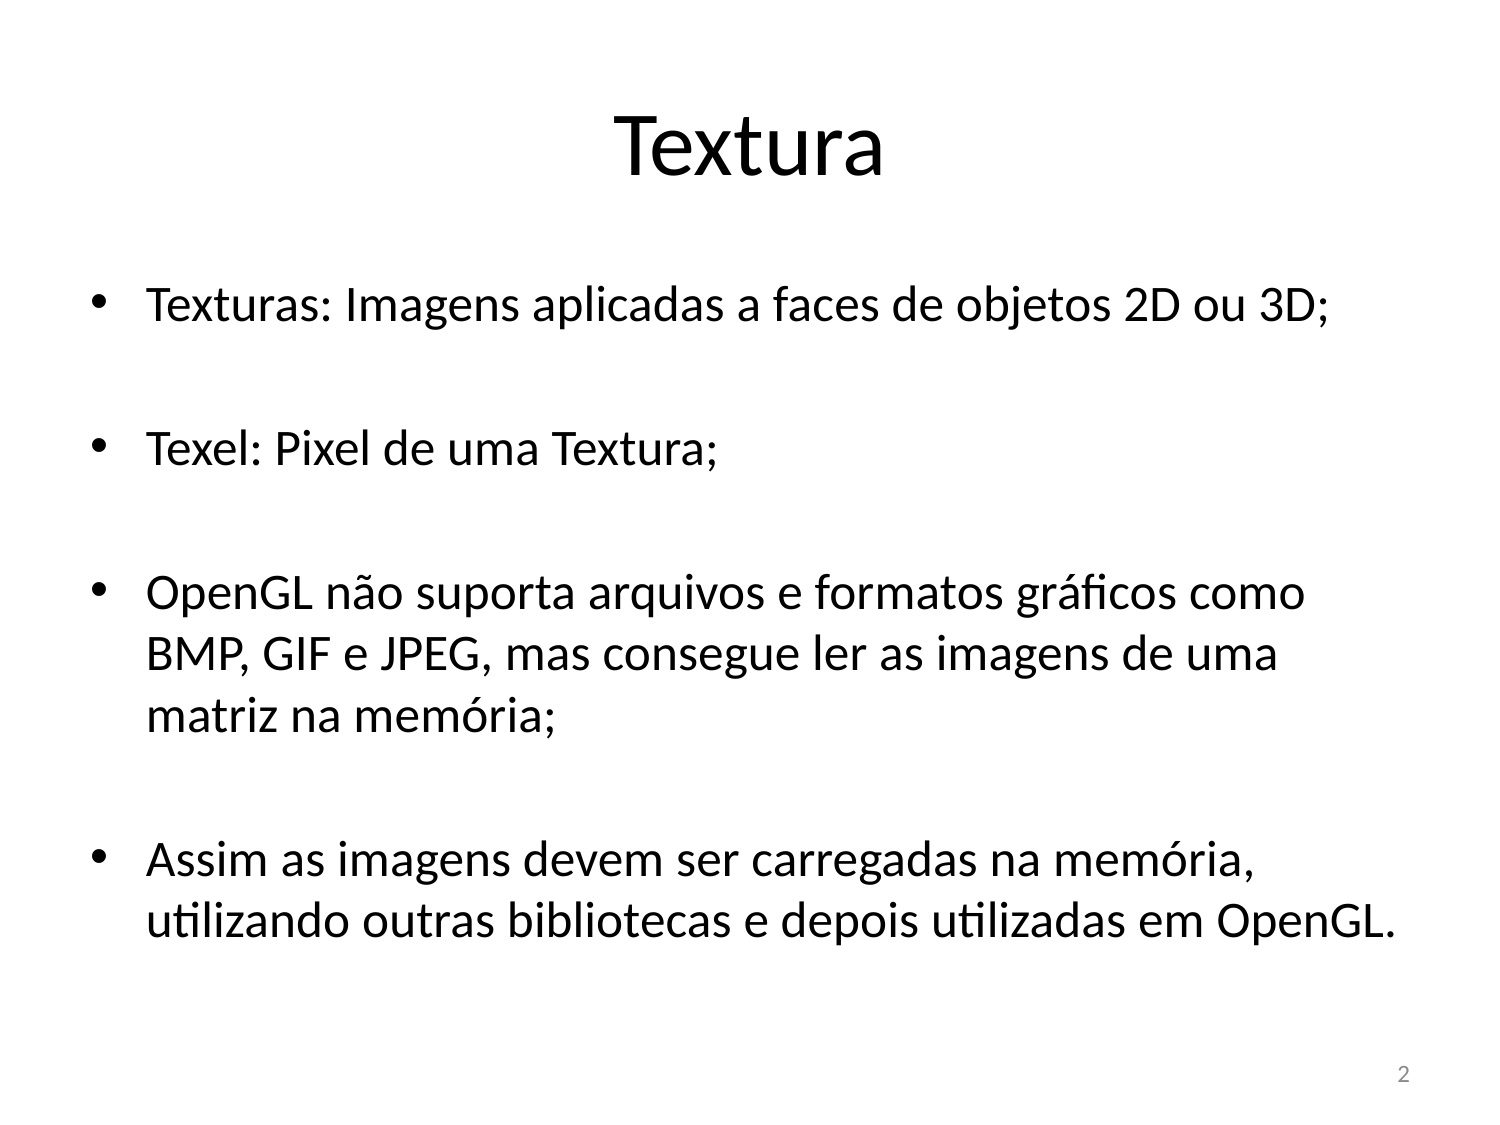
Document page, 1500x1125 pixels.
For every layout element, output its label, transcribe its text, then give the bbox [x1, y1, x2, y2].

slide_number 2 [1074, 1042, 1425, 1103]
list Texturas: Imagens aplicadas a faces de objetos 2D ou 3D; Texel: Pixel de uma Textura; OpenGL não suporta arquivos e formatos gráficos como BMP, GIF e JPEG, mas consegue ler as imagens de uma matriz na memória; Assim as imagens devem ser carregadas na memória, utilizando outras bibliotecas e depois utilizadas em OpenGL. [75, 262, 1425, 1005]
title Textura [75, 45, 1425, 233]
